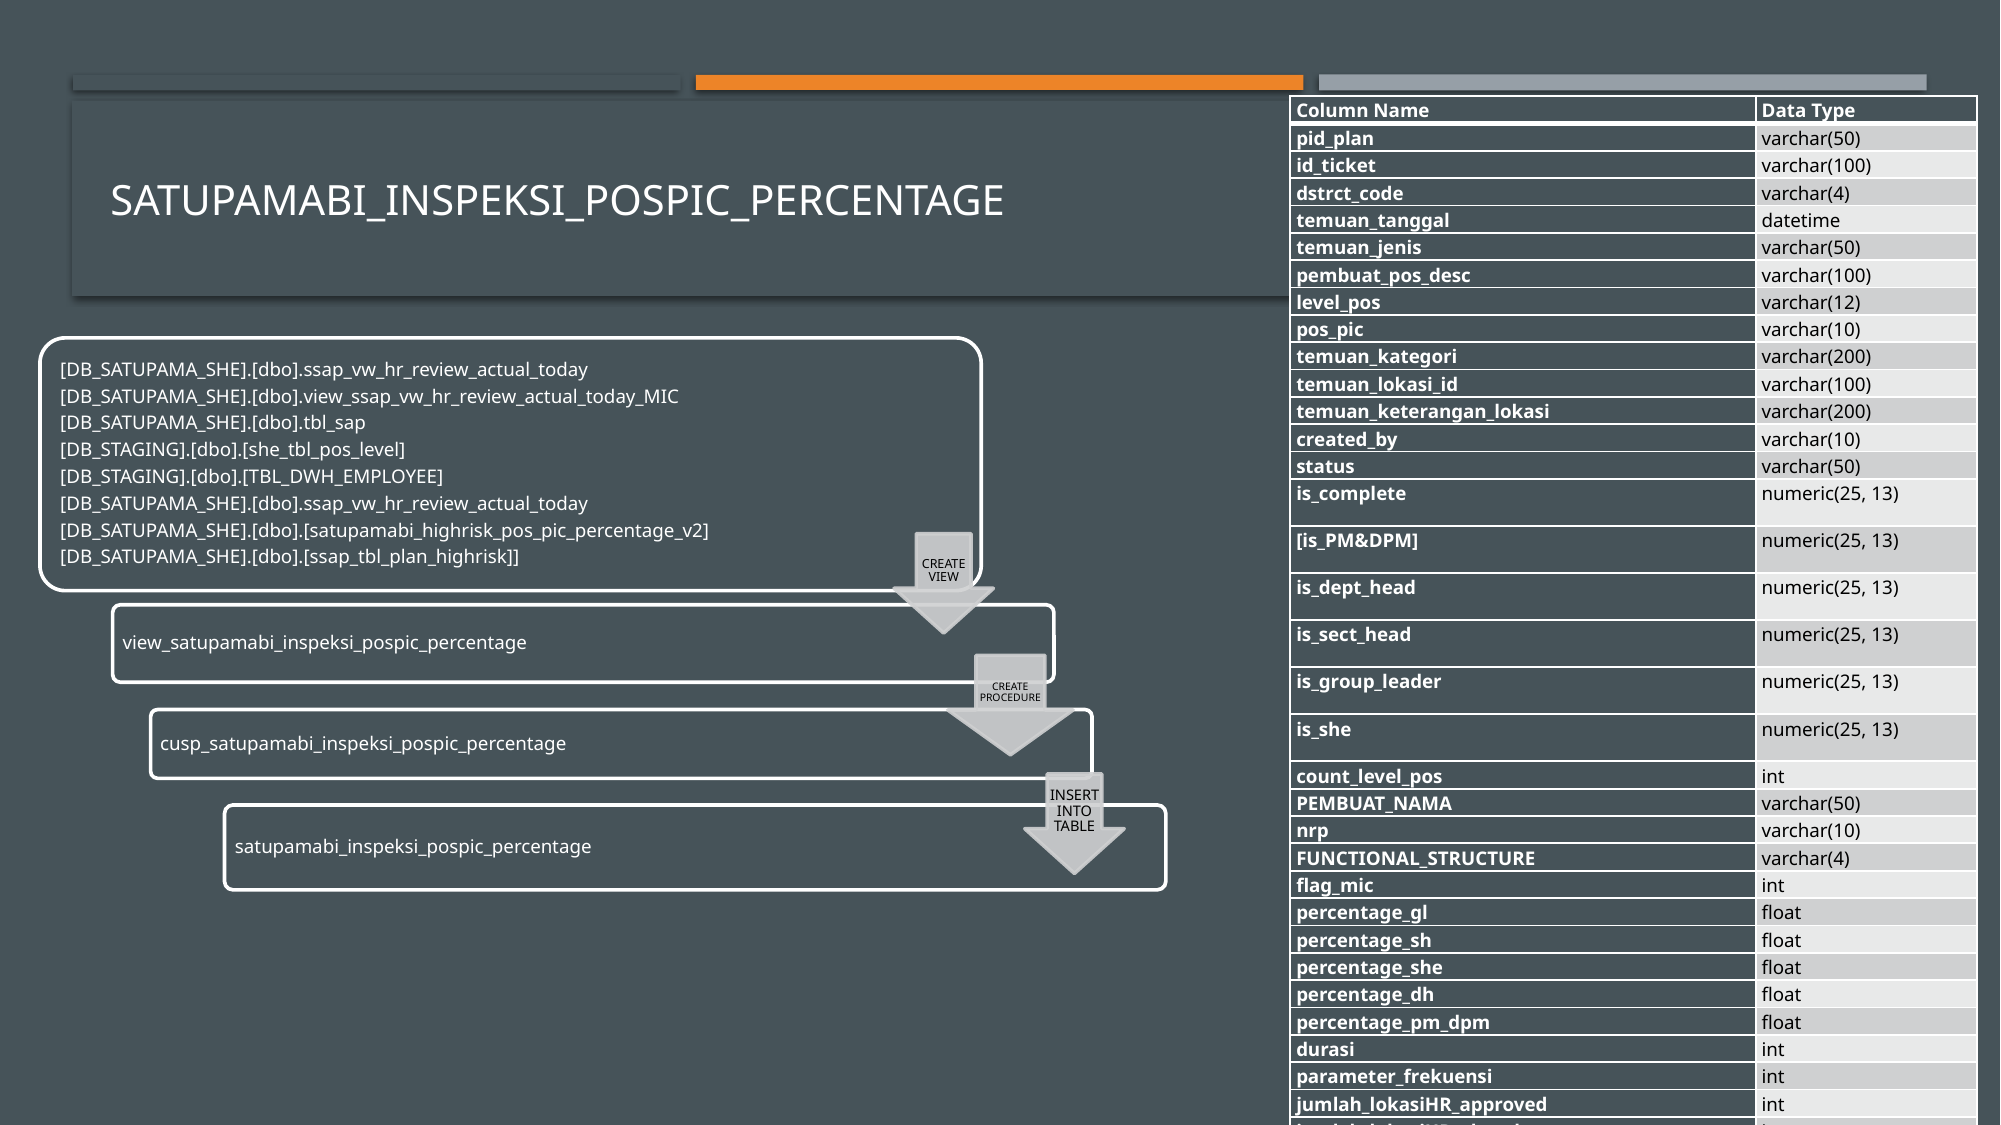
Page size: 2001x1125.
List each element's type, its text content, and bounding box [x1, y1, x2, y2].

table_cell numeric(25, 13) [1757, 668, 1976, 713]
table_cell varchar(4) [1757, 844, 1976, 870]
table_cell varchar(4) [1757, 179, 1976, 205]
table_cell varchar(100) [1757, 261, 1976, 287]
table_cell numeric(25, 13) [1757, 621, 1976, 666]
table_cell varchar(10) [1757, 425, 1976, 451]
table_cell percentage_dh [1291, 981, 1755, 1007]
table_cell numeric(25, 13) [1757, 715, 1976, 760]
table_cell float [1757, 899, 1976, 925]
table_cell varchar(50) [1757, 234, 1976, 259]
table_cell varchar(12) [1757, 288, 1976, 314]
table_cell [is_PM&DPM] [1291, 527, 1755, 572]
table_cell temuan_kategori [1291, 343, 1755, 369]
table_cell int [1757, 1118, 1976, 1125]
table_cell jumlah_lokasiHR_approved [1291, 1090, 1755, 1116]
table_cell varchar(10) [1757, 316, 1976, 341]
table_cell varchar(10) [1757, 817, 1976, 842]
table_cell is_complete [1291, 480, 1755, 525]
table_cell int [1757, 1090, 1976, 1116]
table_cell percentage_sh [1291, 926, 1755, 952]
table_cell percentage_she [1291, 954, 1755, 979]
table_cell FUNCTIONAL_STRUCTURE [1291, 844, 1755, 870]
table_cell temuan_jenis [1291, 234, 1755, 259]
table_cell int [1757, 1063, 1976, 1089]
table_header Column Name [1291, 97, 1755, 121]
table_cell pid_plan [1291, 126, 1755, 150]
table_cell varchar(100) [1757, 152, 1976, 177]
table_cell float [1757, 981, 1976, 1007]
table_cell varchar(200) [1757, 398, 1976, 423]
table_cell is_group_leader [1291, 668, 1755, 713]
table_cell count_level_pos [1291, 762, 1755, 788]
table_cell percentage_gl [1291, 899, 1755, 925]
table_cell durasi [1291, 1036, 1755, 1061]
title satupamabi_inspeksi_pospic_percentage [95, 115, 1289, 282]
table_cell varchar(200) [1757, 343, 1976, 369]
table_cell is_sect_head [1291, 621, 1755, 666]
table_cell PEMBUAT_NAMA [1291, 790, 1755, 815]
table_cell is_she [1291, 715, 1755, 760]
table_cell int [1757, 1036, 1976, 1061]
table_cell float [1757, 1008, 1976, 1034]
table_cell status [1291, 452, 1755, 478]
table_cell int [1757, 872, 1976, 897]
table_cell numeric(25, 13) [1757, 574, 1976, 619]
table_cell numeric(25, 13) [1757, 527, 1976, 572]
table_cell created_by [1291, 425, 1755, 451]
table_cell pembuat_pos_desc [1291, 261, 1755, 287]
table_cell temuan_tanggal [1291, 206, 1755, 232]
table_cell float [1757, 954, 1976, 979]
table_cell temuan_keterangan_lokasi [1291, 398, 1755, 423]
table_cell level_pos [1291, 288, 1755, 314]
table_cell datetime [1757, 206, 1976, 232]
table_cell varchar(50) [1757, 126, 1976, 150]
table_cell id_ticket [1291, 152, 1755, 177]
table_cell float [1757, 926, 1976, 952]
table_cell jumlah_lokasiHR_aktual [1291, 1118, 1755, 1125]
table_cell percentage_pm_dpm [1291, 1008, 1755, 1034]
table_cell nrp [1291, 817, 1755, 842]
table_cell parameter_frekuensi [1291, 1063, 1755, 1089]
table_header Data Type [1757, 97, 1976, 121]
table_cell is_dept_head [1291, 574, 1755, 619]
table_cell varchar(50) [1757, 452, 1976, 478]
table_cell temuan_lokasi_id [1291, 370, 1755, 396]
table_cell varchar(100) [1757, 370, 1976, 396]
table_cell varchar(50) [1757, 790, 1976, 815]
table_cell numeric(25, 13) [1757, 480, 1976, 525]
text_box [39, 362, 1218, 1059]
table_cell flag_mic [1291, 872, 1755, 897]
table_cell dstrct_code [1291, 179, 1755, 205]
table_cell int [1757, 762, 1976, 788]
table_cell pos_pic [1291, 316, 1755, 341]
